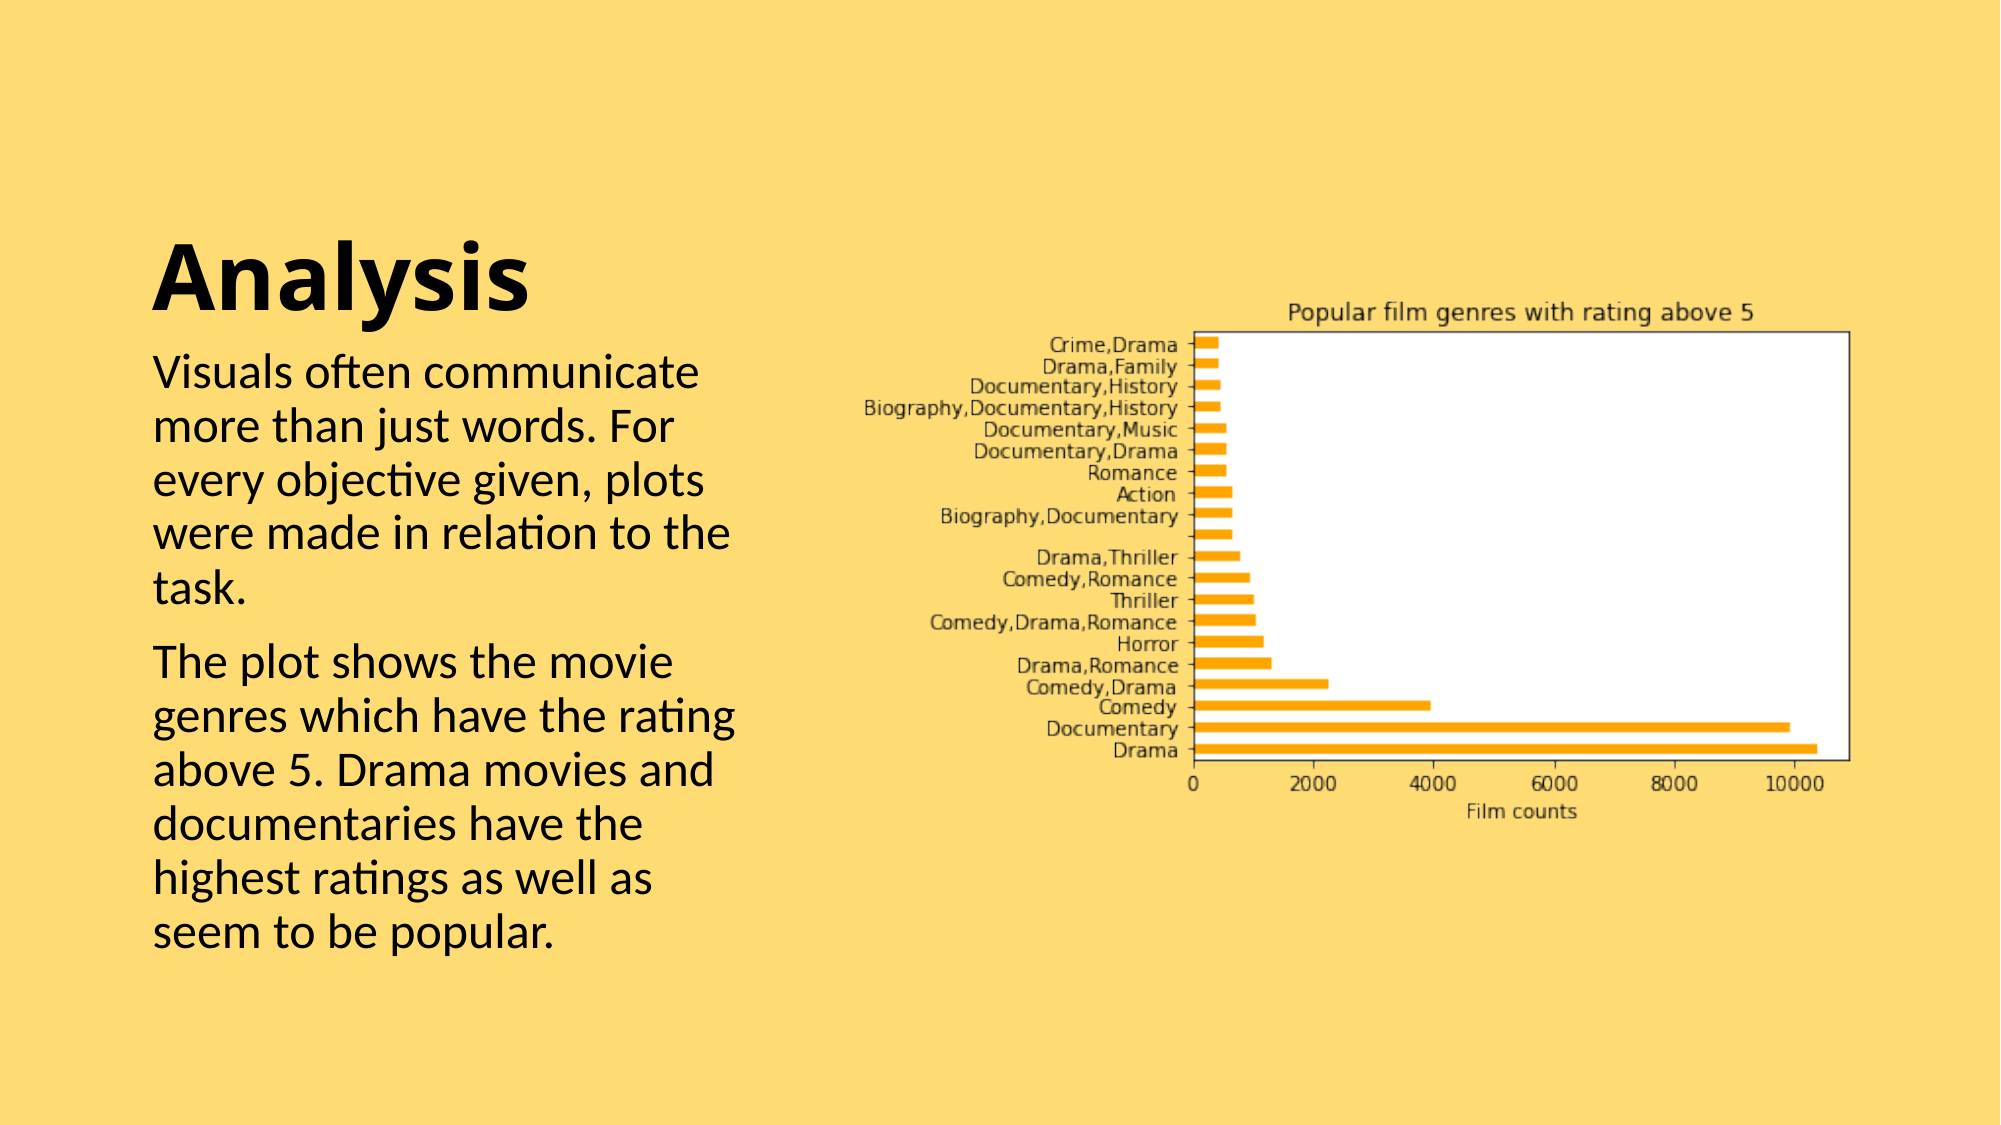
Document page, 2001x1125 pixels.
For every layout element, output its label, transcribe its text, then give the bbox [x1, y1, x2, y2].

title Analysis [137, 75, 783, 337]
list Visuals often communicate more than just words. For every objective given, plots were made in relation to the task. The plot shows the movie genres which have the rating above 5. Drama movies and documentaries have the highest ratings as well as seem to be popular. [137, 337, 783, 963]
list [850, 288, 1863, 835]
